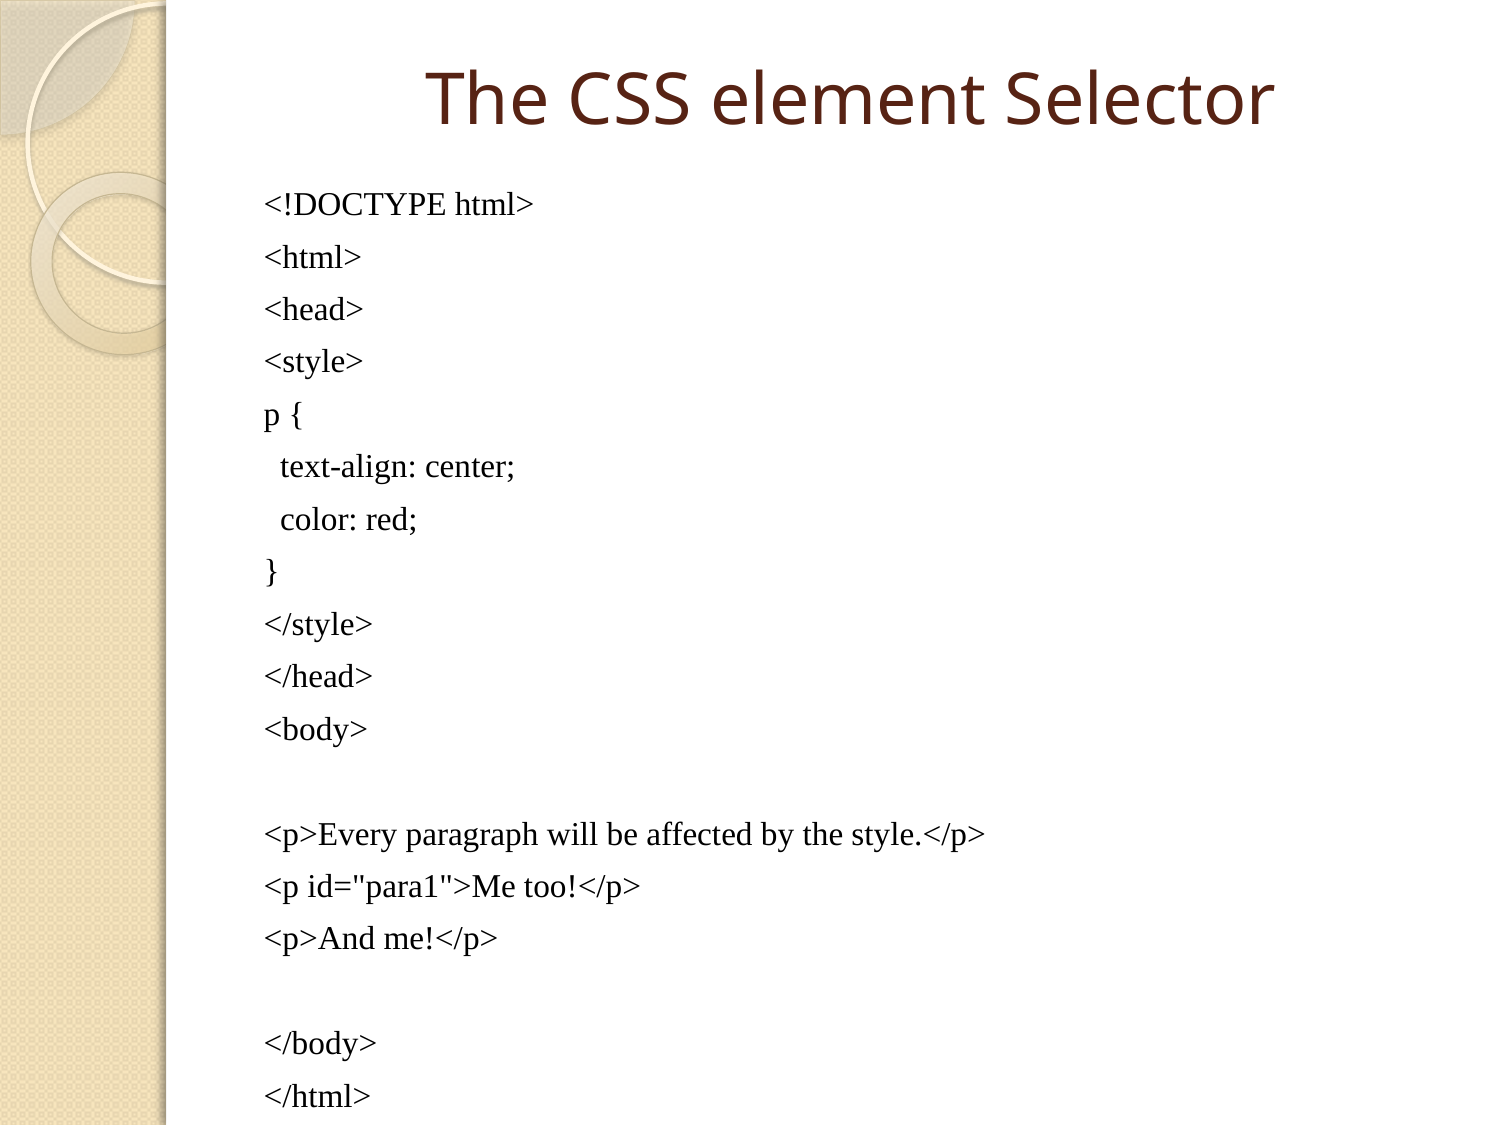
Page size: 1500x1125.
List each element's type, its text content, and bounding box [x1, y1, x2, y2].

title The CSS element Selector [235, 45, 1466, 174]
list <!DOCTYPE html> <html> <head> <style> p { text-align: center; color: red; } </style> </head> <body> <p>Every paragraph will be affected by the style.</p> <p id="para1">Me too!</p> <p>And me!</p> </body> </html> [235, 174, 1466, 1025]
